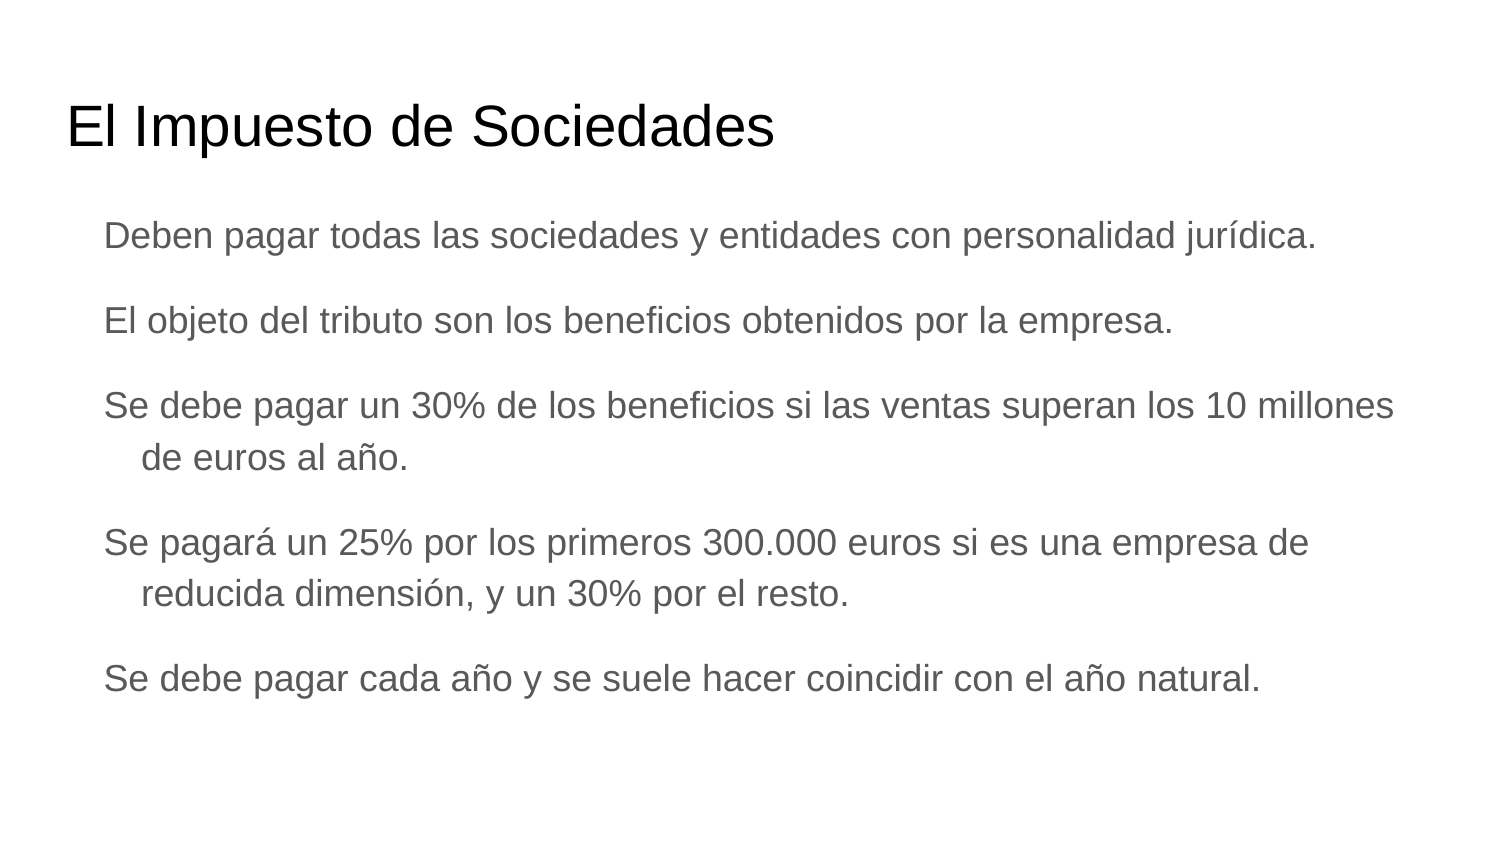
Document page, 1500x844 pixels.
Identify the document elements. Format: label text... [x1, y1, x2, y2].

title El Impuesto de Sociedades [51, 72, 1449, 167]
list Deben pagar todas las sociedades y entidades con personalidad jurídica. El objeto del tributo son los beneficios obtenidos por la empresa. Se debe pagar un 30% de los beneficios si las ventas superan los 10 millones de euros al año. Se pagará un 25% por los primeros 300.000 euros si es una empresa de reducida dimensión, y un 30% por el resto. Se debe pagar cada año y se suele hacer coincidir con el año natural. [51, 189, 1449, 750]
